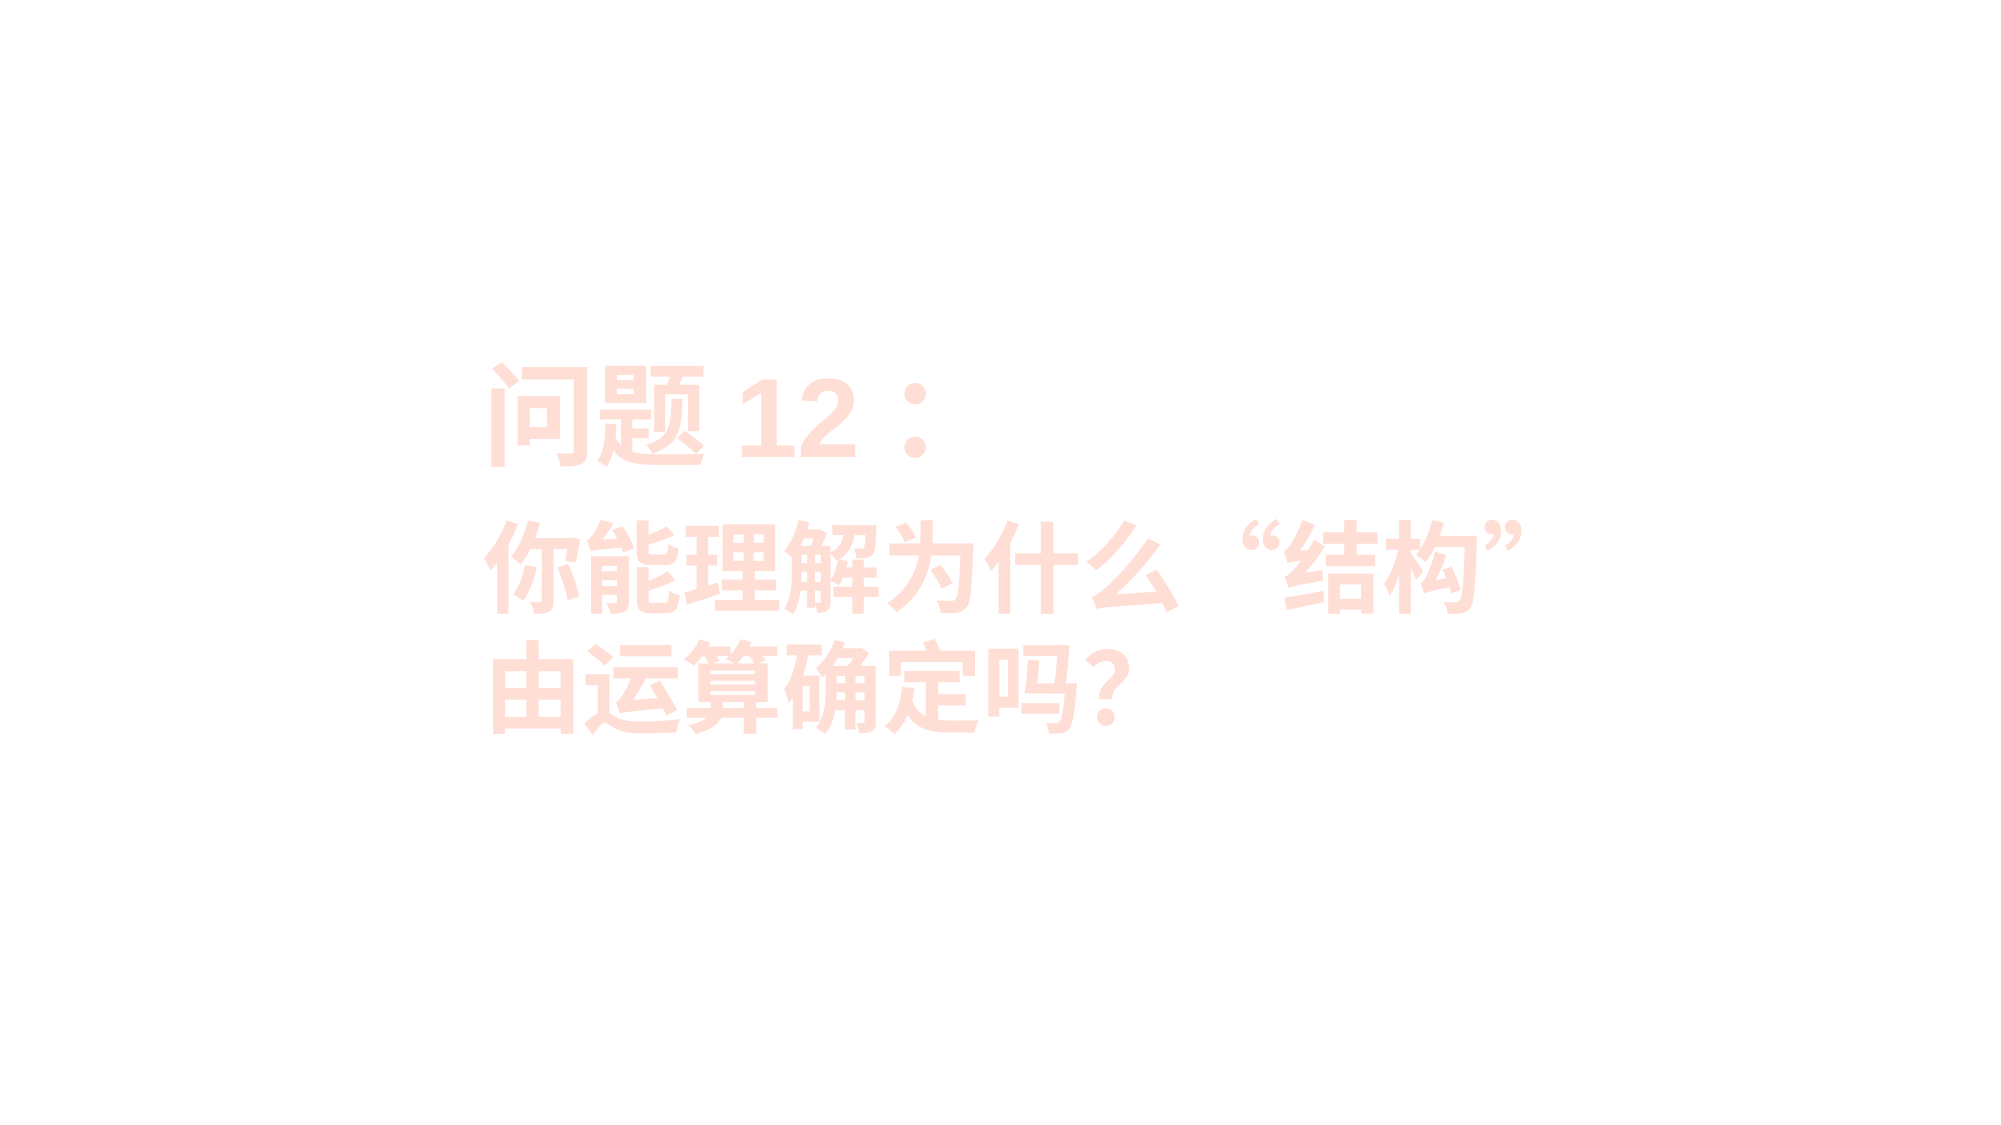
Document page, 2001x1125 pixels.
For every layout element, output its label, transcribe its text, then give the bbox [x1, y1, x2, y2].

text_box 问题12： 你能理解为什么“结构”由运算确定吗？ [468, 338, 1606, 753]
